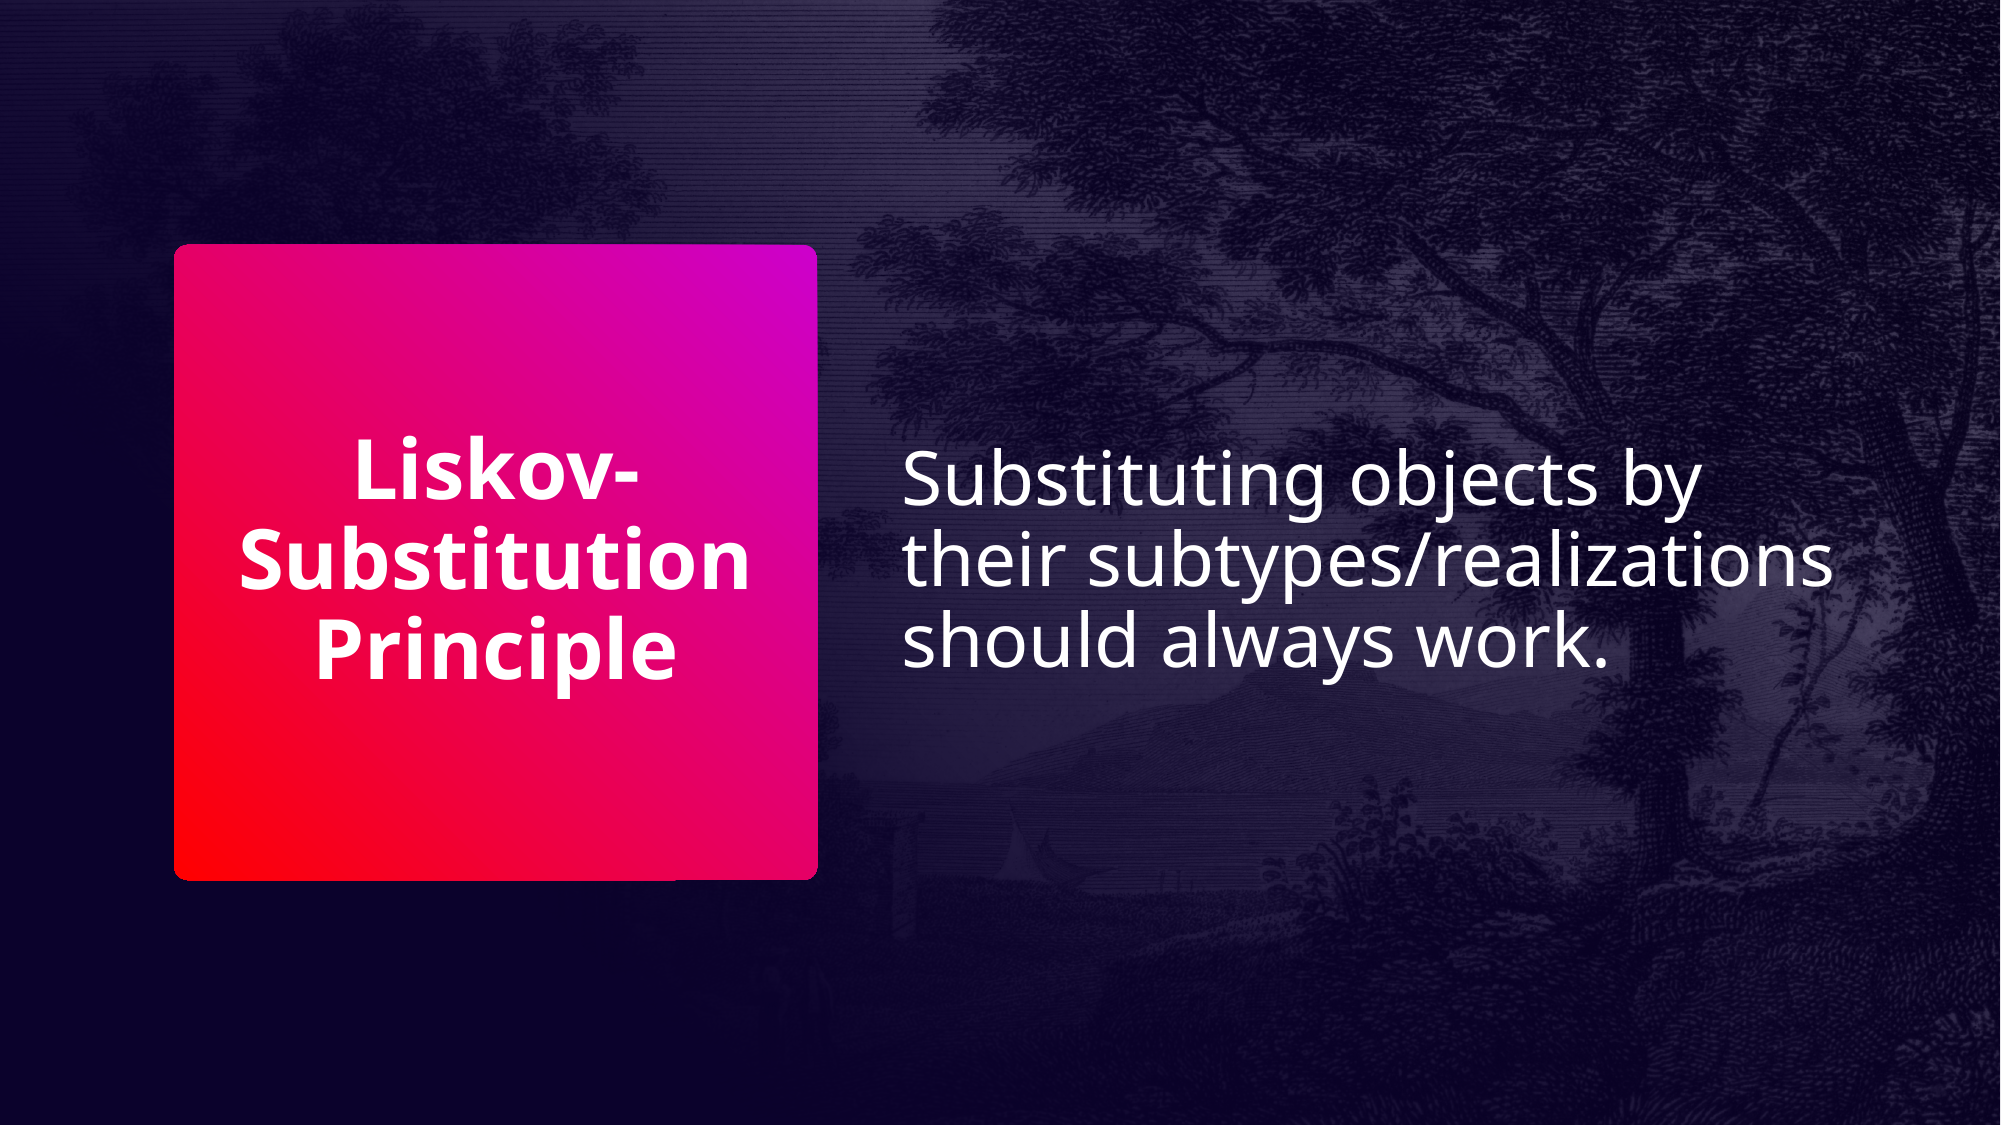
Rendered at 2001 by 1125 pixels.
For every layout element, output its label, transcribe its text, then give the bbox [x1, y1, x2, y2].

list Substituting objects by their subtypes/realizations should always work. [886, 142, 1875, 983]
title Liskov- Substitution Principle [199, 279, 793, 846]
